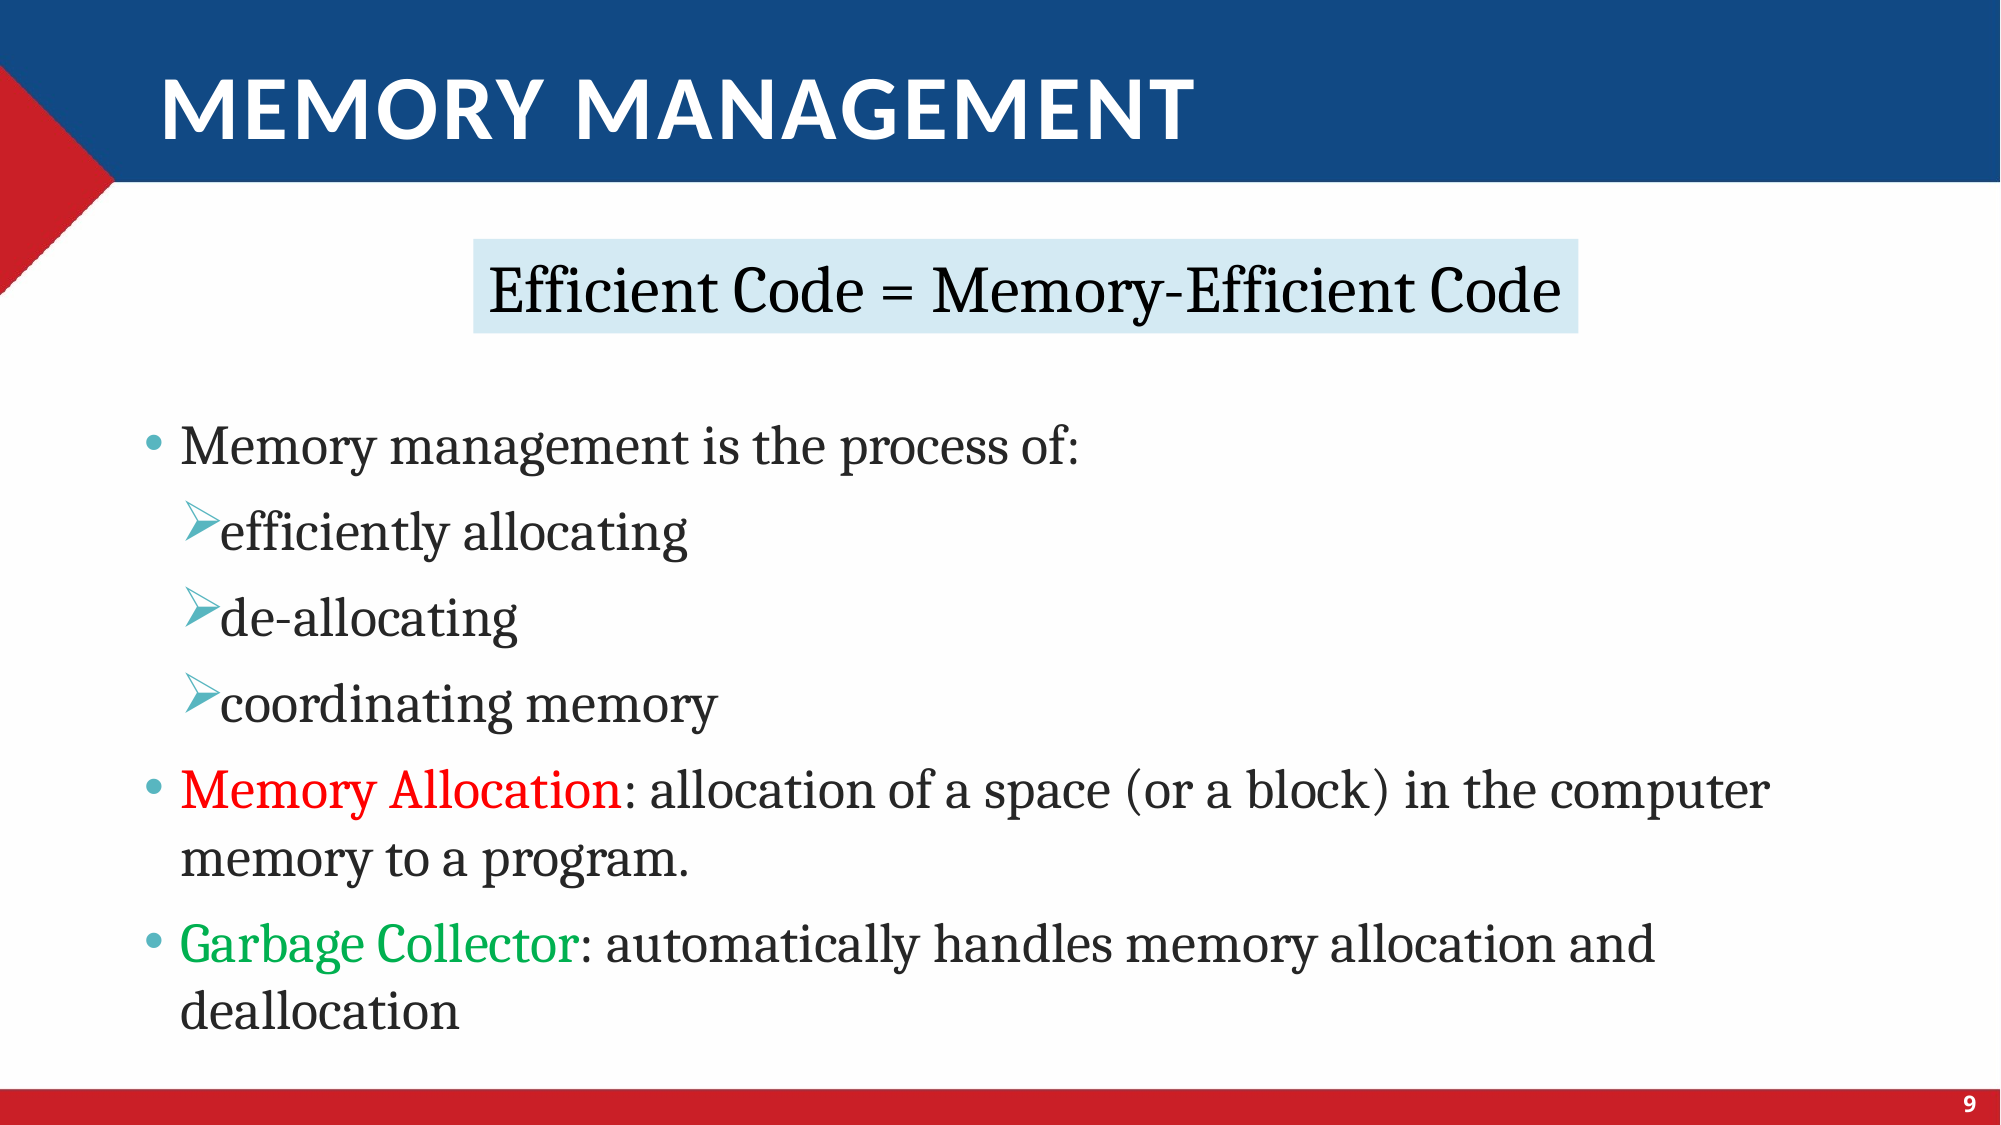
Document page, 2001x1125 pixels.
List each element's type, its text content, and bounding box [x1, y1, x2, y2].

picture [0, 0, 2001, 1125]
title Memory Management [127, 45, 1890, 176]
slide_number 9 [1939, 1085, 2000, 1125]
list Memory management is the process of: efficiently allocating de-allocating coordinating memory Memory Allocation: allocation of a space (or a block) in the computer memory to a program. Garbage Collector: automatically handles memory allocation and deallocation [129, 400, 1888, 1050]
text_box Efficient Code = Memory-Efficient Code [473, 238, 1579, 334]
